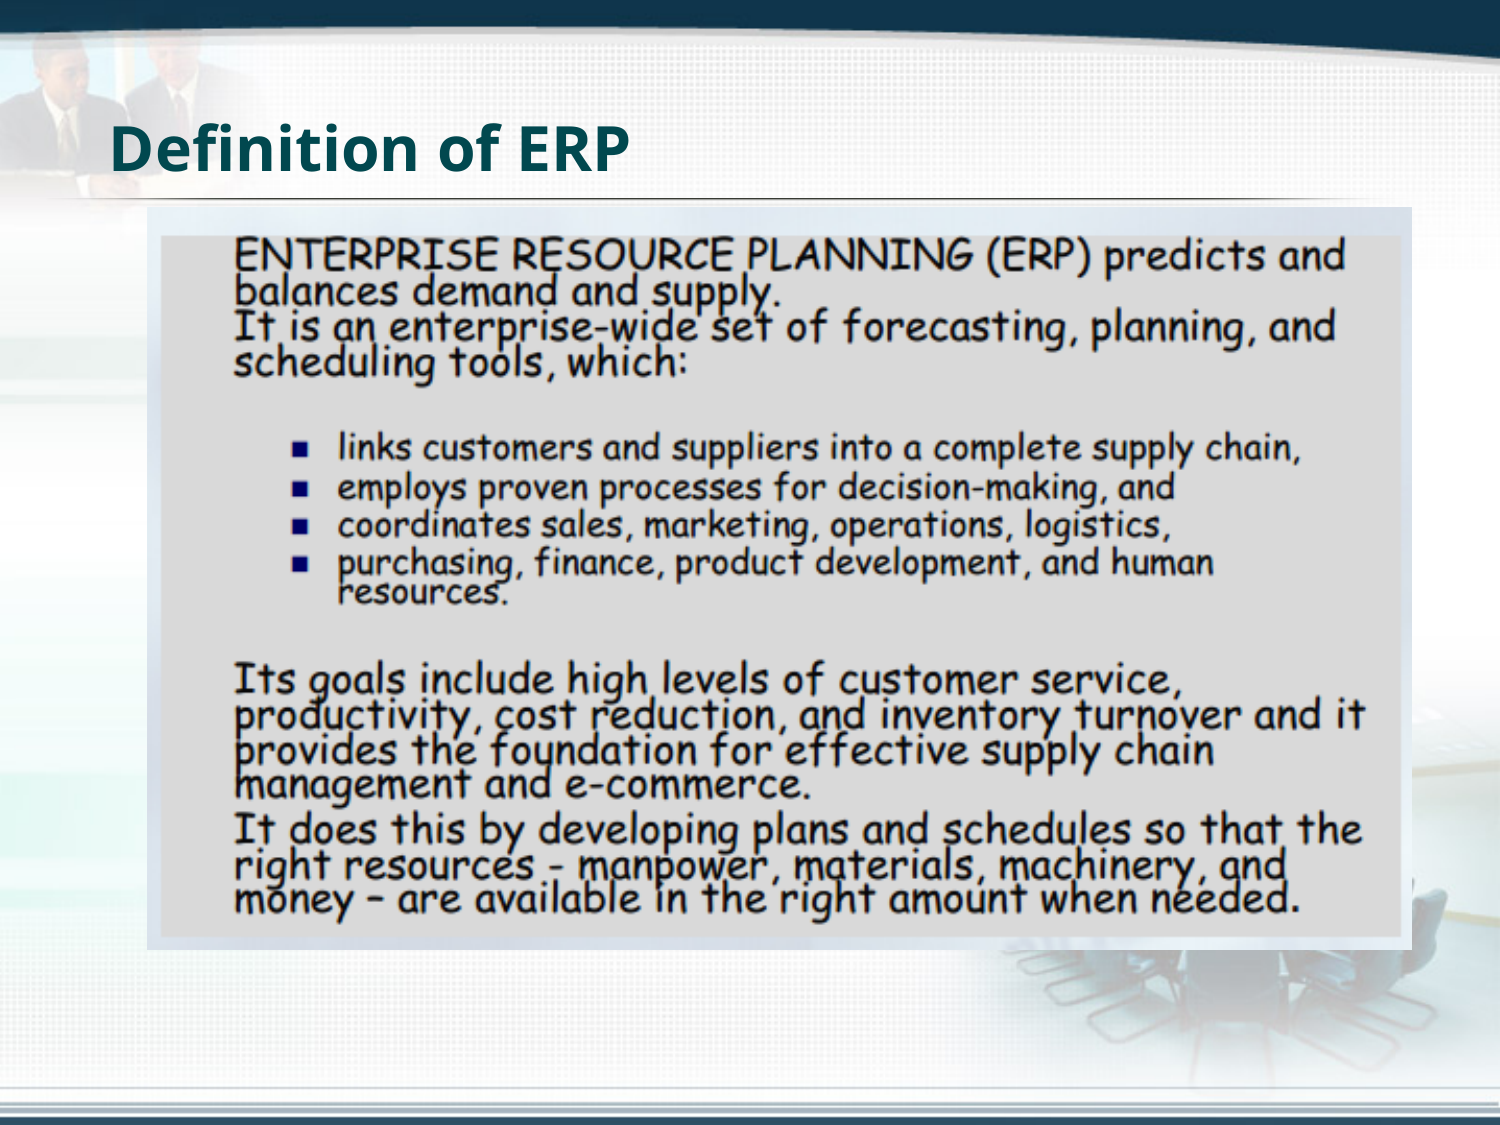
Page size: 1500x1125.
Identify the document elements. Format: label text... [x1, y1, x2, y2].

title Definition of ERP [93, 96, 1382, 197]
picture [0, 0, 1500, 1125]
